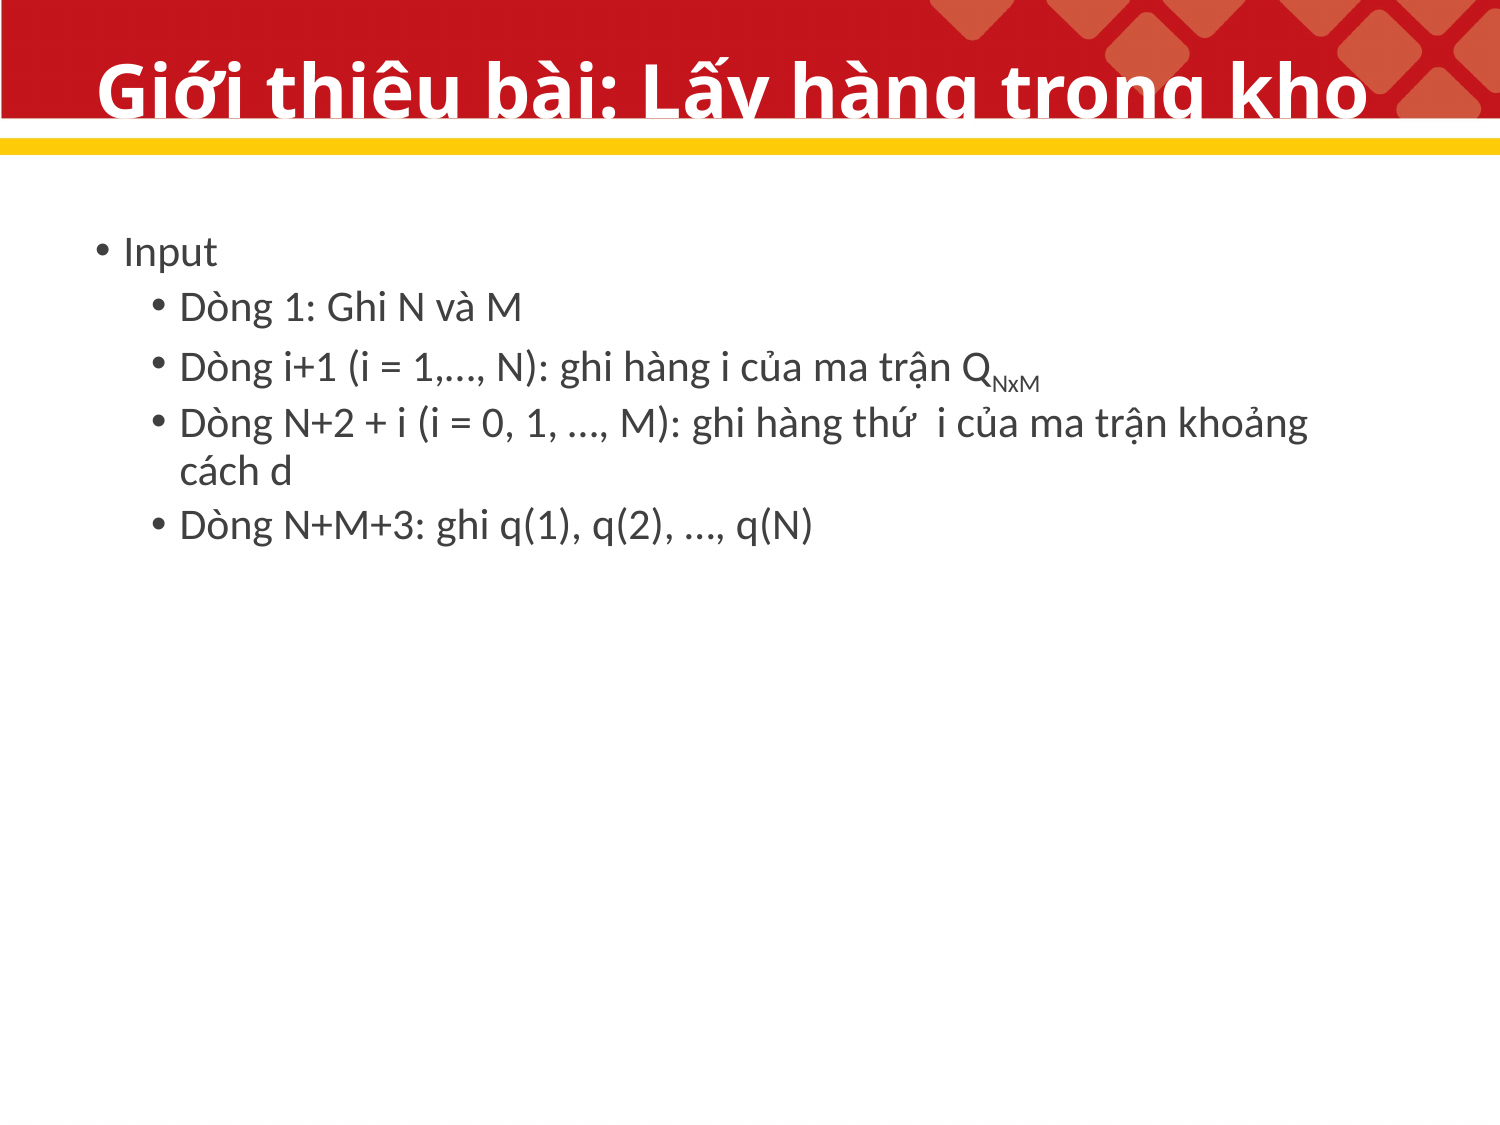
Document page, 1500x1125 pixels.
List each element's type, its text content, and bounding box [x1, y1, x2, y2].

list Input Dòng 1: Ghi N và M Dòng i+1 (i = 1,…, N): ghi hàng i của ma trận QNxM Dòng N+2 + i (i = 0, 1, …, M): ghi hàng thứ i của ma trận khoảng cách d Dòng N+M+3: ghi q(1), q(2), …, q(N) [80, 220, 1397, 1025]
picture [0, 0, 1500, 1125]
title Giới thiệu bài: Lấy hàng trong kho [80, 0, 1397, 204]
